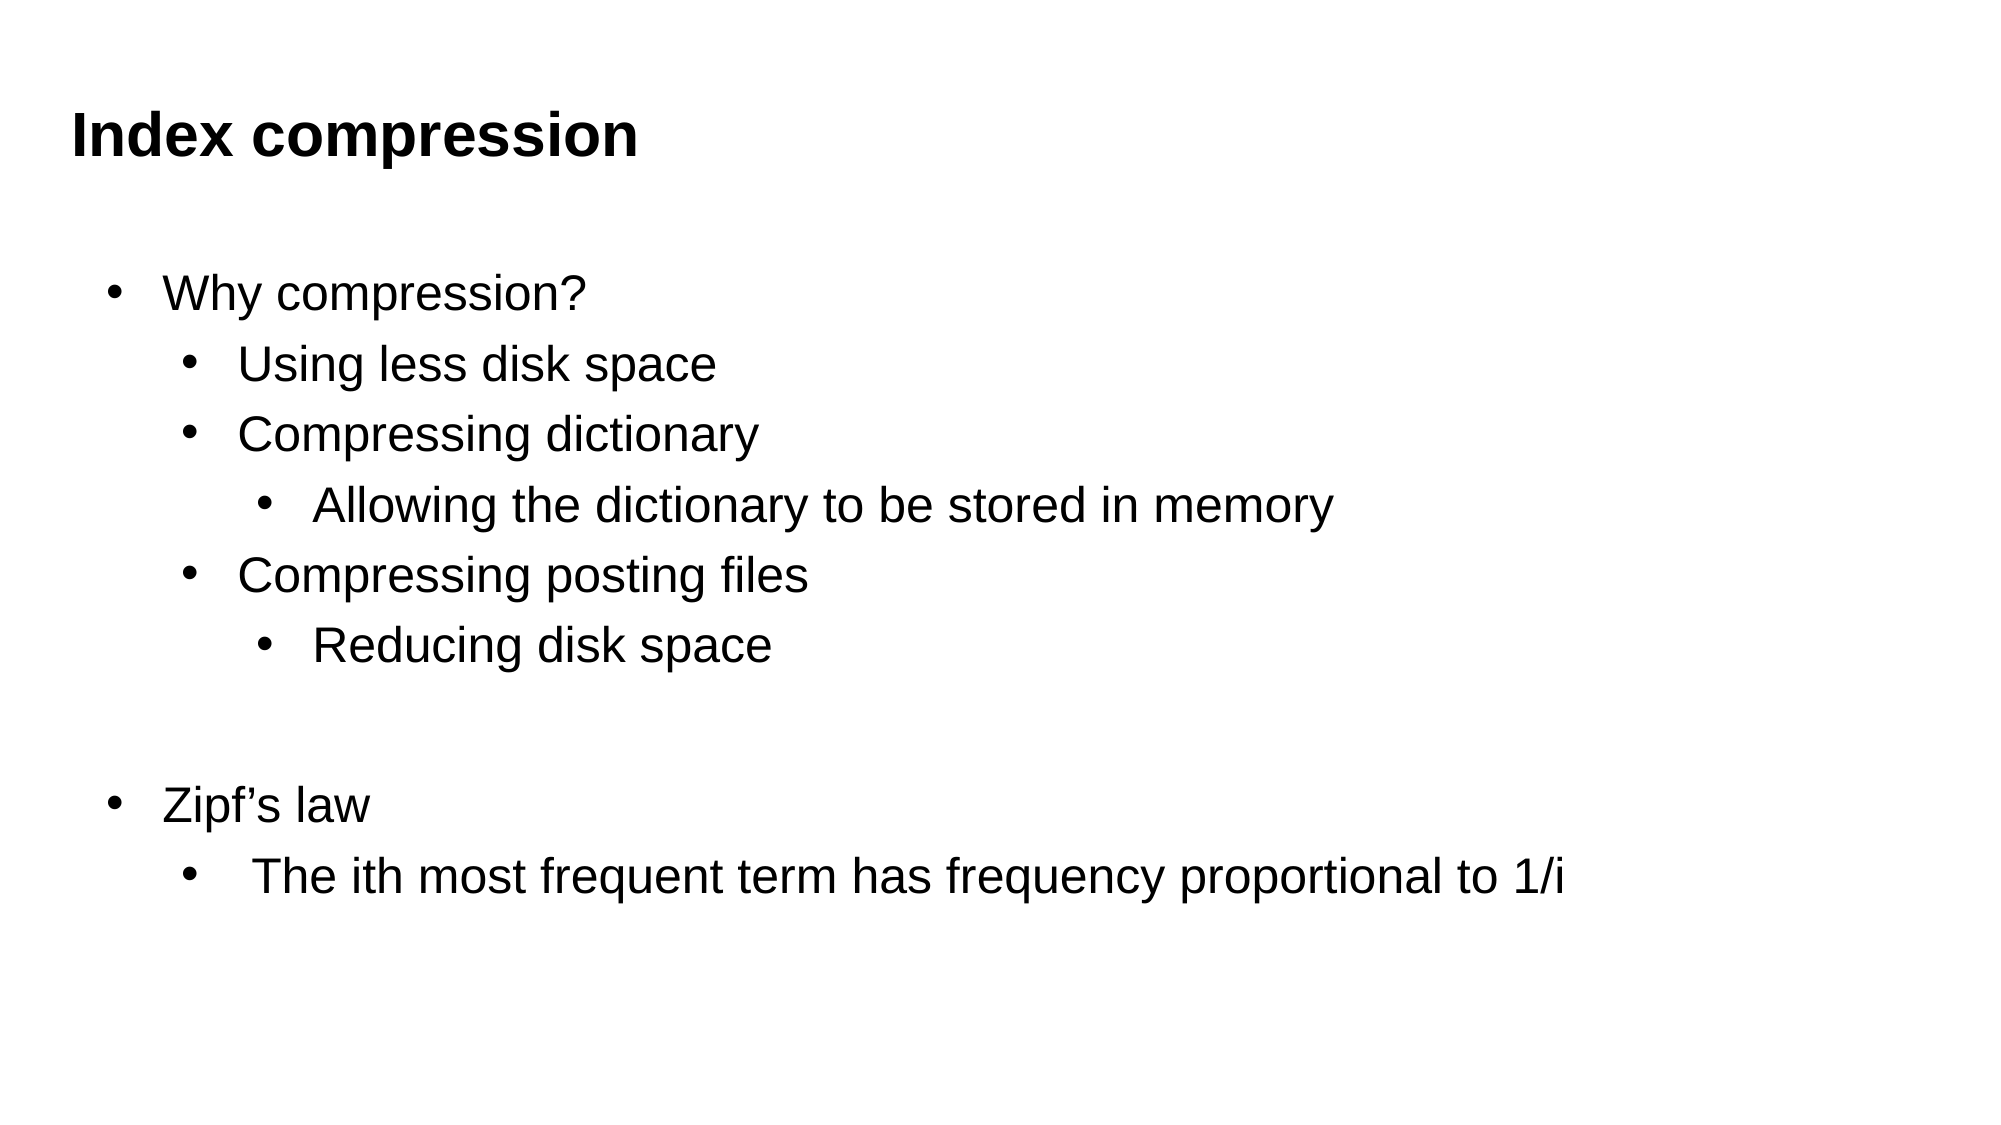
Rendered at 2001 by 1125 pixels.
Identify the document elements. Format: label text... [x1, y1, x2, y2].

title Index compression [62, 86, 1795, 196]
list Why compression? Using less disk space Compressing dictionary Allowing the dictionary to be stored in memory Compressing posting files Reducing disk space Zipf’s law The ith most frequent term has frequency proportional to 1/i [98, 252, 1866, 1057]
